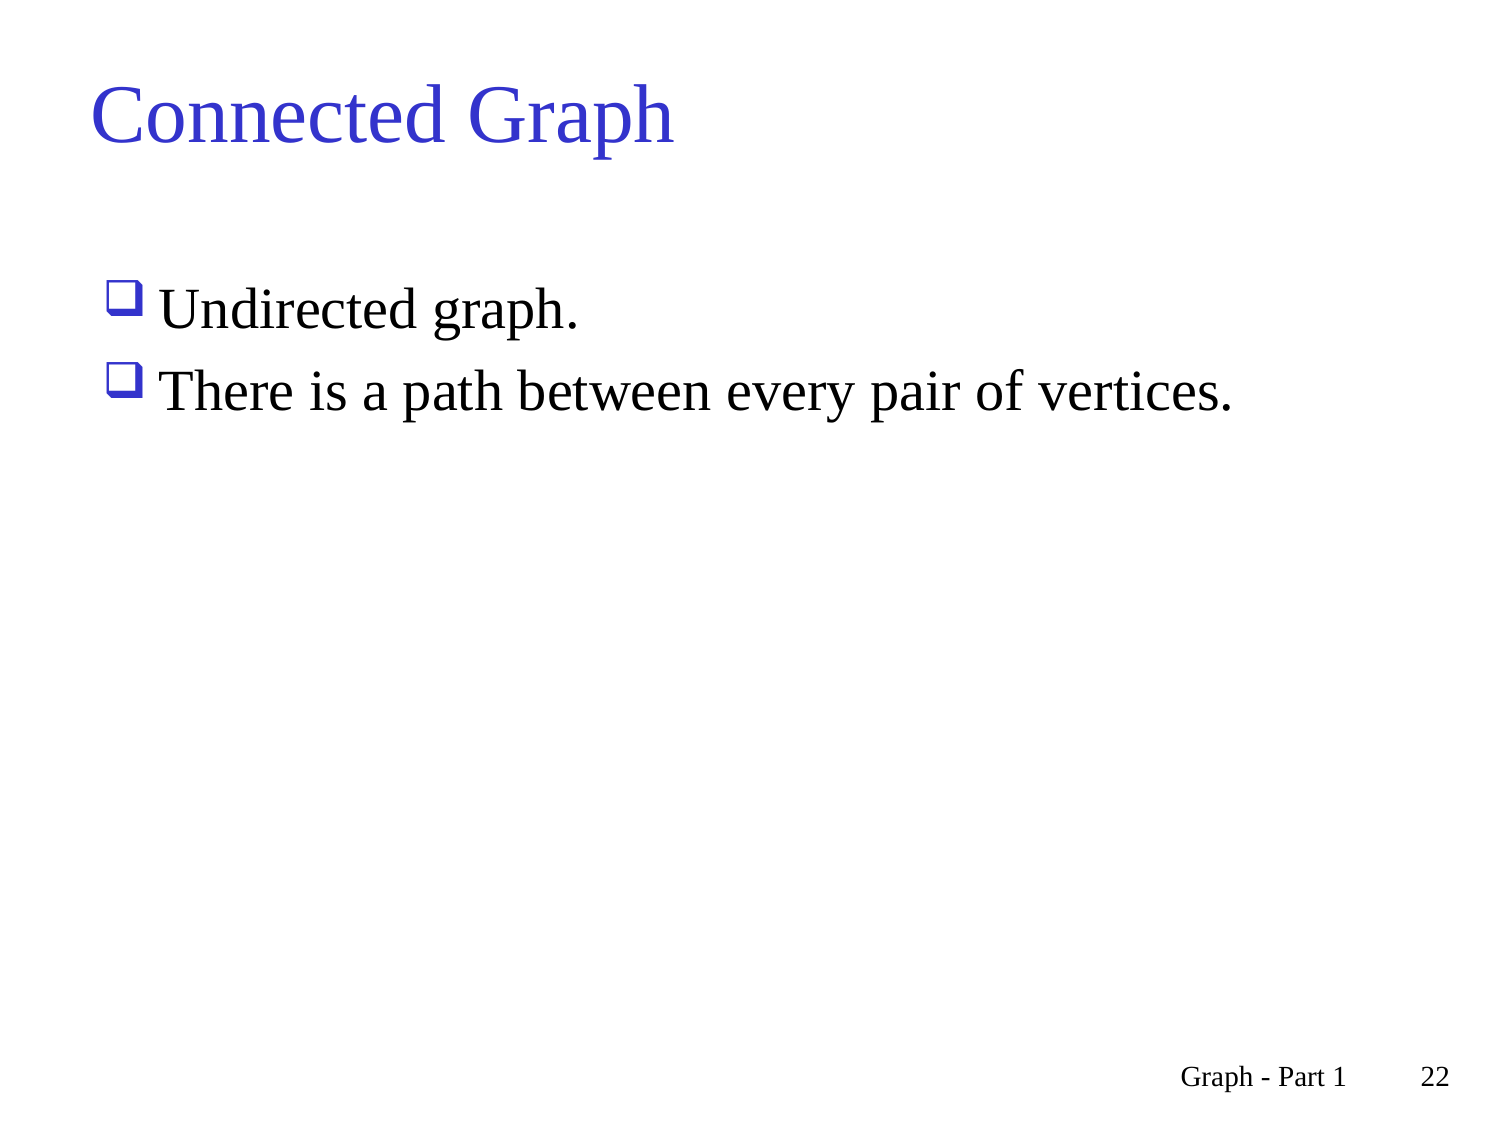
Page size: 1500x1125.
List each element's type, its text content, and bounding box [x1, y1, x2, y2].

list Undirected graph. There is a path between every pair of vertices. [87, 262, 1363, 1025]
title Connected Graph [75, 45, 1425, 173]
footer Graph - Part 1 [887, 1049, 1362, 1125]
slide_number 22 [1362, 1049, 1466, 1125]
